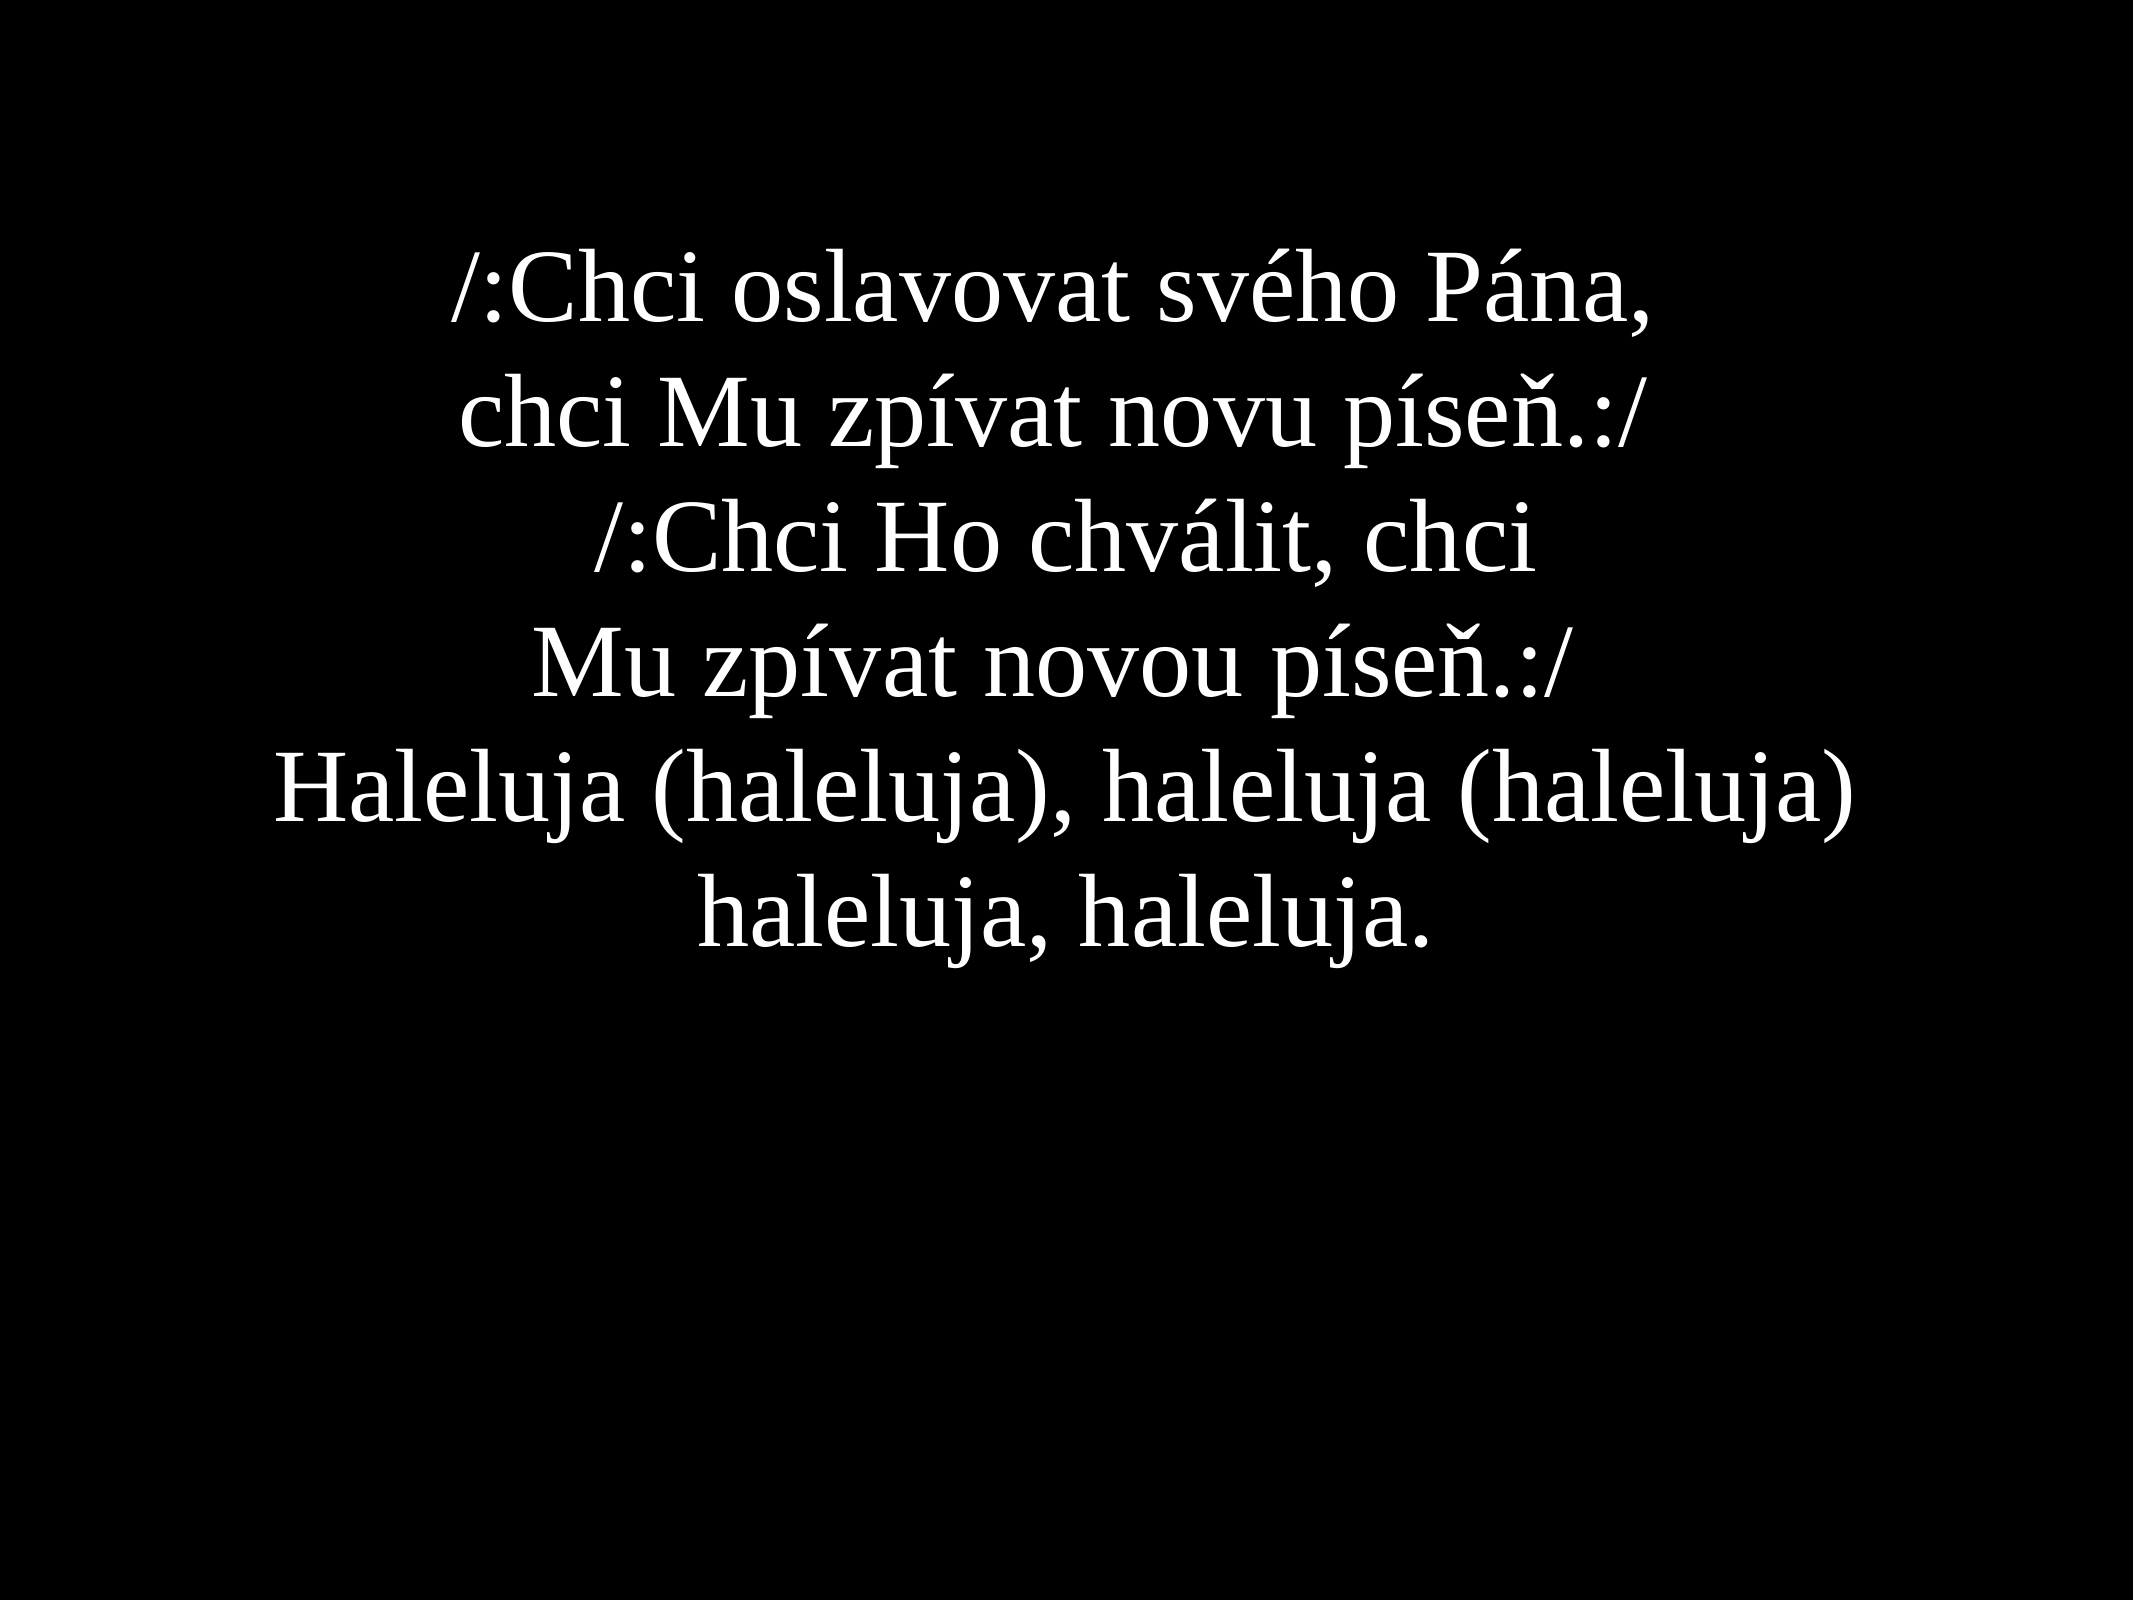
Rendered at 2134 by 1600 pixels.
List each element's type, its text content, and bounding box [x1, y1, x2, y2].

text_box /:Chci oslavovat svého Pána, chci Mu zpívat novu píseň.:/ /:Chci Ho chválit, chci Mu zpívat novou píseň.:/ Haleluja (haleluja), haleluja (haleluja) haleluja, haleluja. [264, 209, 1869, 976]
